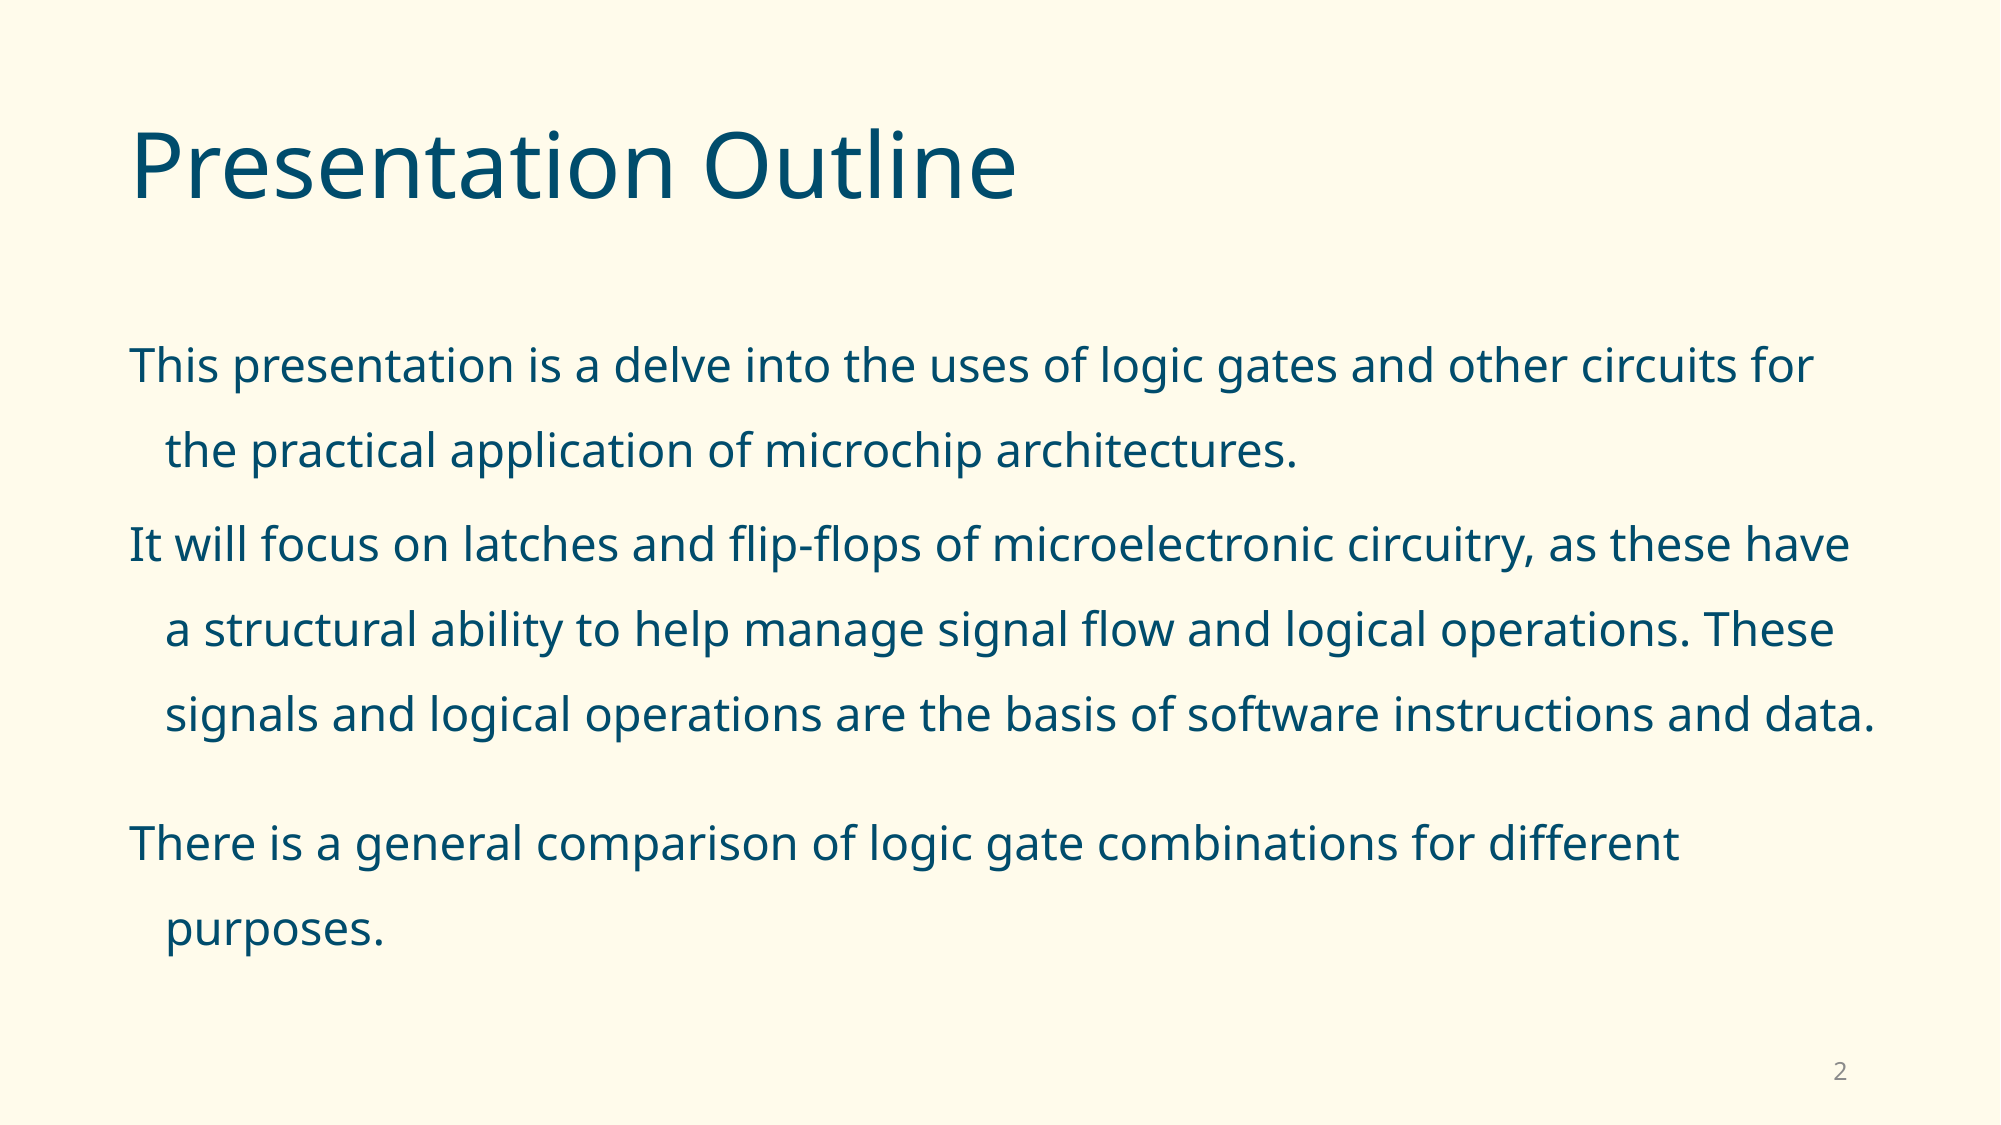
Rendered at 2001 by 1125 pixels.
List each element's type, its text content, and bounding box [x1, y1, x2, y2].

slide_number 2 [1412, 1042, 1863, 1103]
list This presentation is a delve into the uses of logic gates and other circuits for the practical application of microchip architectures. It will focus on latches and flip-flops of microelectronic circuitry, as these have a structural ability to help manage signal flow and logical operations. These signals and logical operations are the basis of software instructions and data. There is a general comparison of logic gate combinations for different purposes. [114, 299, 1897, 1003]
title Presentation Outline [114, 59, 1886, 278]
